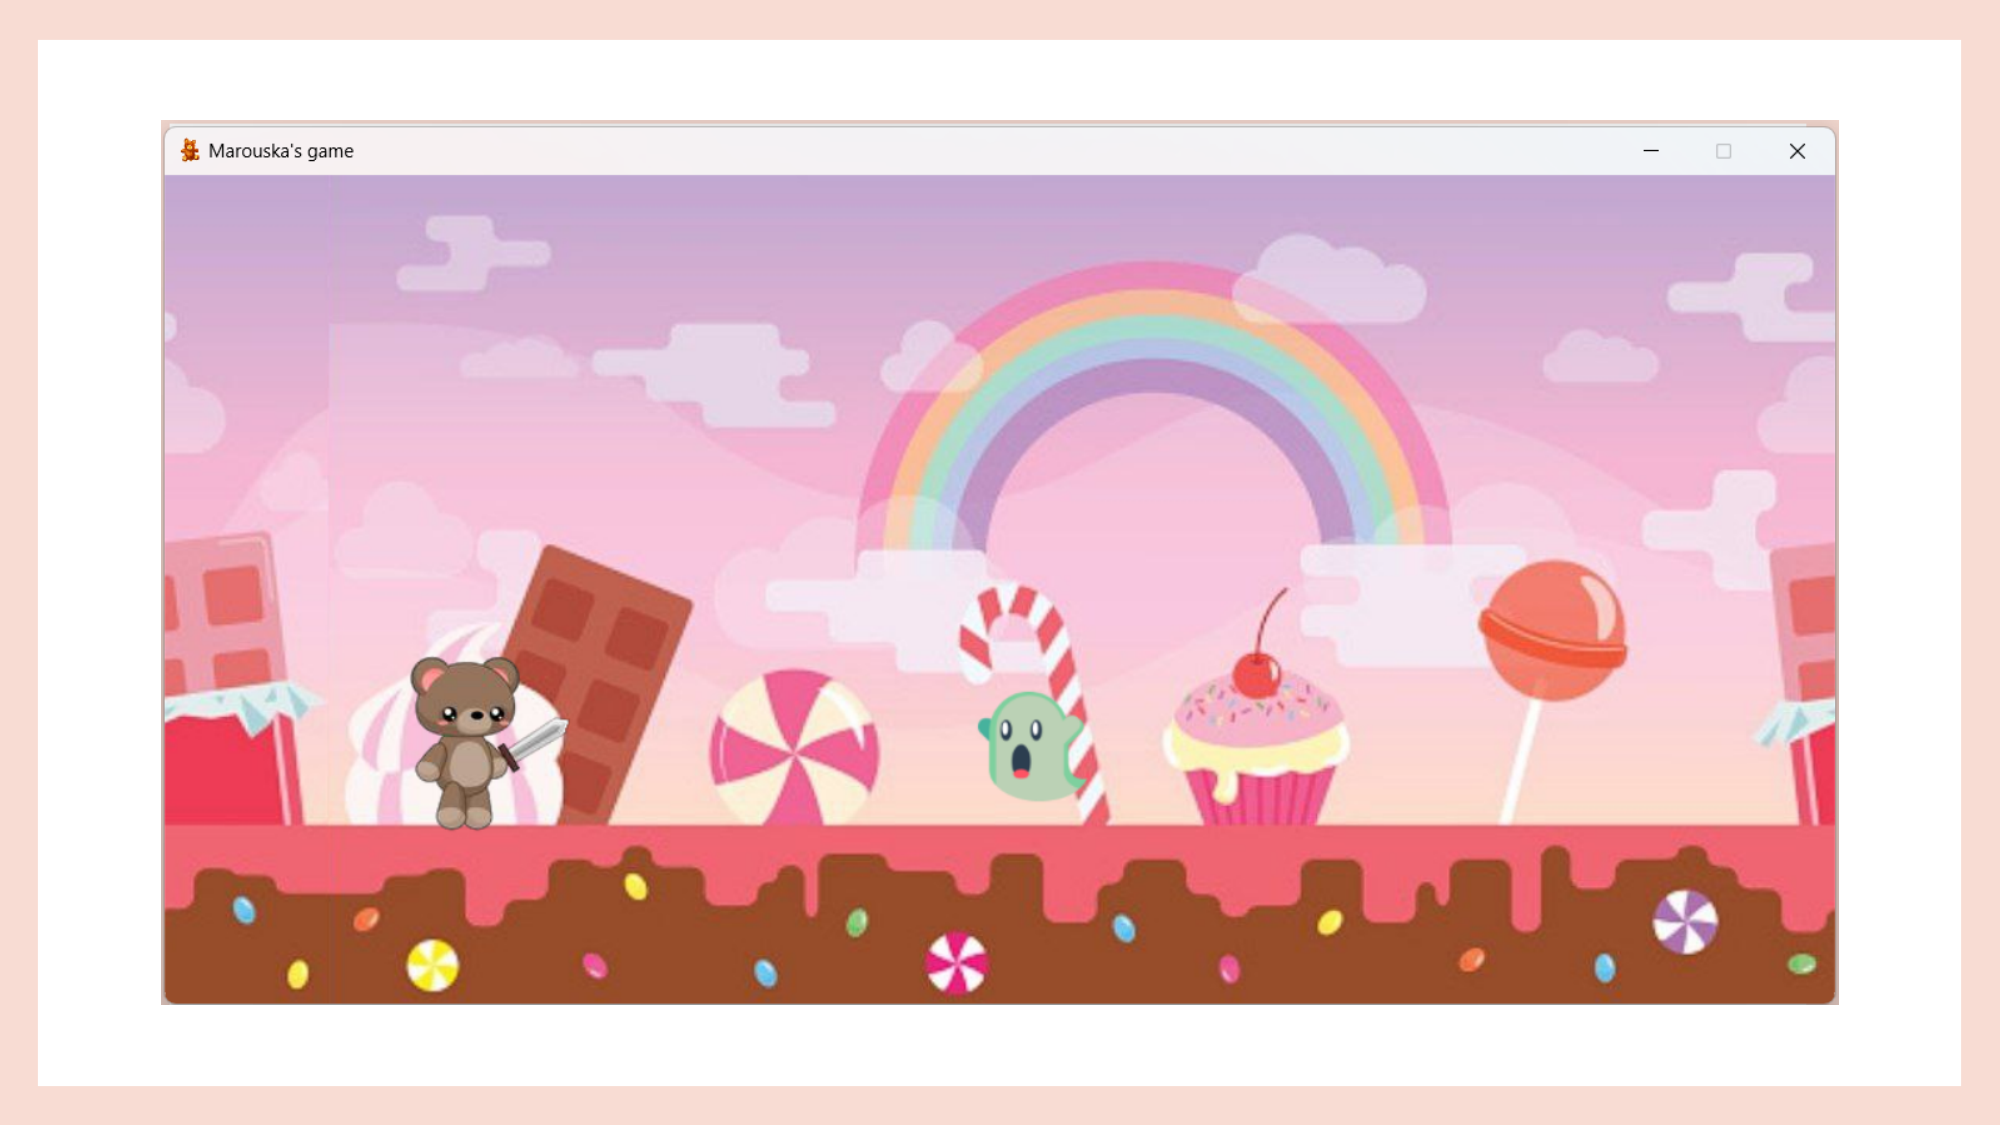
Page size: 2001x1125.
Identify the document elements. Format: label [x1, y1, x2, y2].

picture [161, 120, 1839, 1005]
